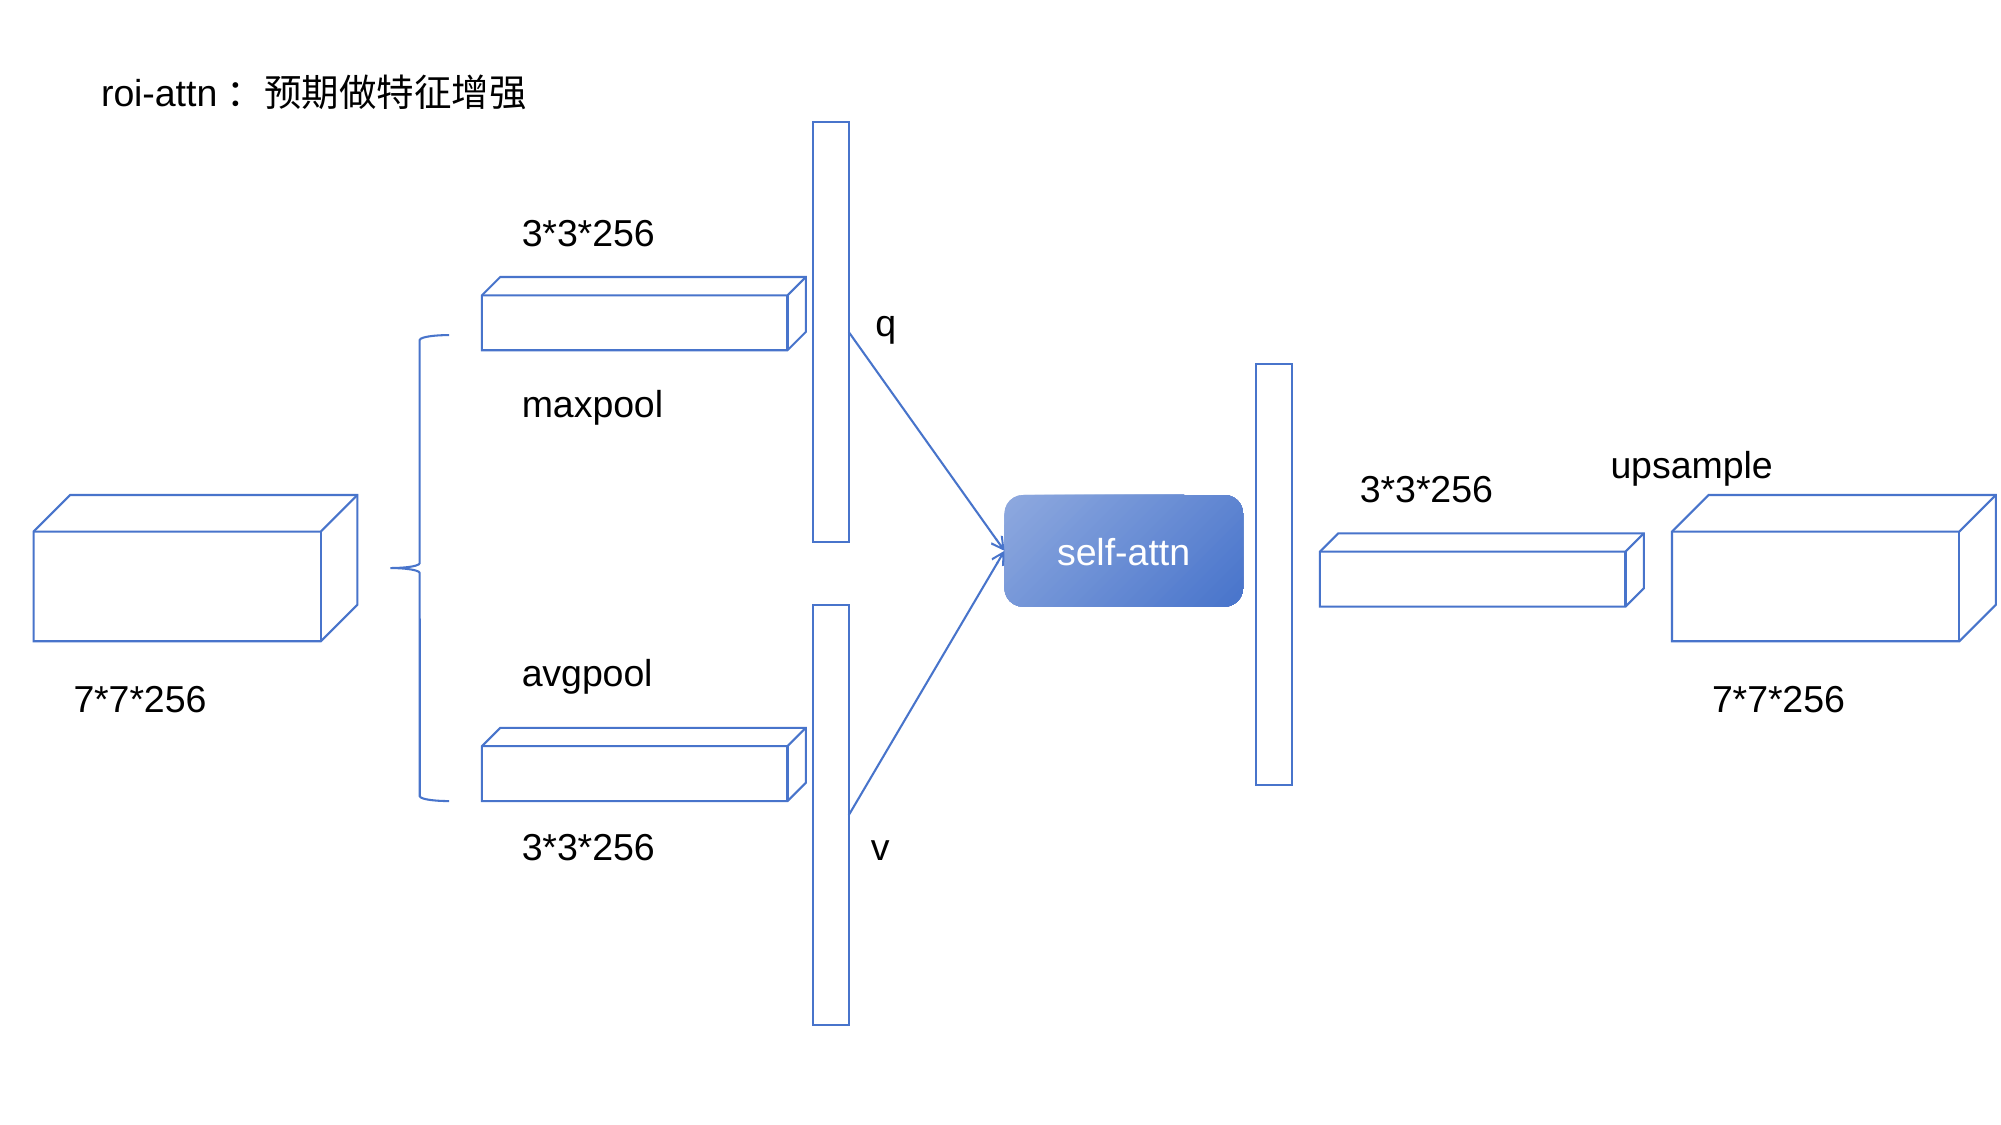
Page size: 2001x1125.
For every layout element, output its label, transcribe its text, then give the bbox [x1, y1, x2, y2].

text_box [812, 604, 850, 1026]
text_box avgpool [507, 641, 727, 698]
text_box maxpool [507, 372, 727, 430]
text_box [1319, 457, 1645, 608]
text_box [1671, 494, 1997, 729]
text_box [812, 121, 850, 543]
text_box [848, 550, 1005, 816]
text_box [33, 494, 358, 729]
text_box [848, 331, 1005, 550]
text_box q [860, 291, 1528, 352]
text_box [481, 727, 807, 877]
text_box [390, 334, 450, 803]
text_box roi-attn：预期做特征增强 [86, 61, 753, 122]
text_box upsample [1595, 433, 2000, 494]
text_box [1255, 363, 1293, 786]
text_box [481, 201, 807, 351]
text_box self-attn [1005, 495, 1244, 607]
text_box v [856, 815, 1523, 875]
